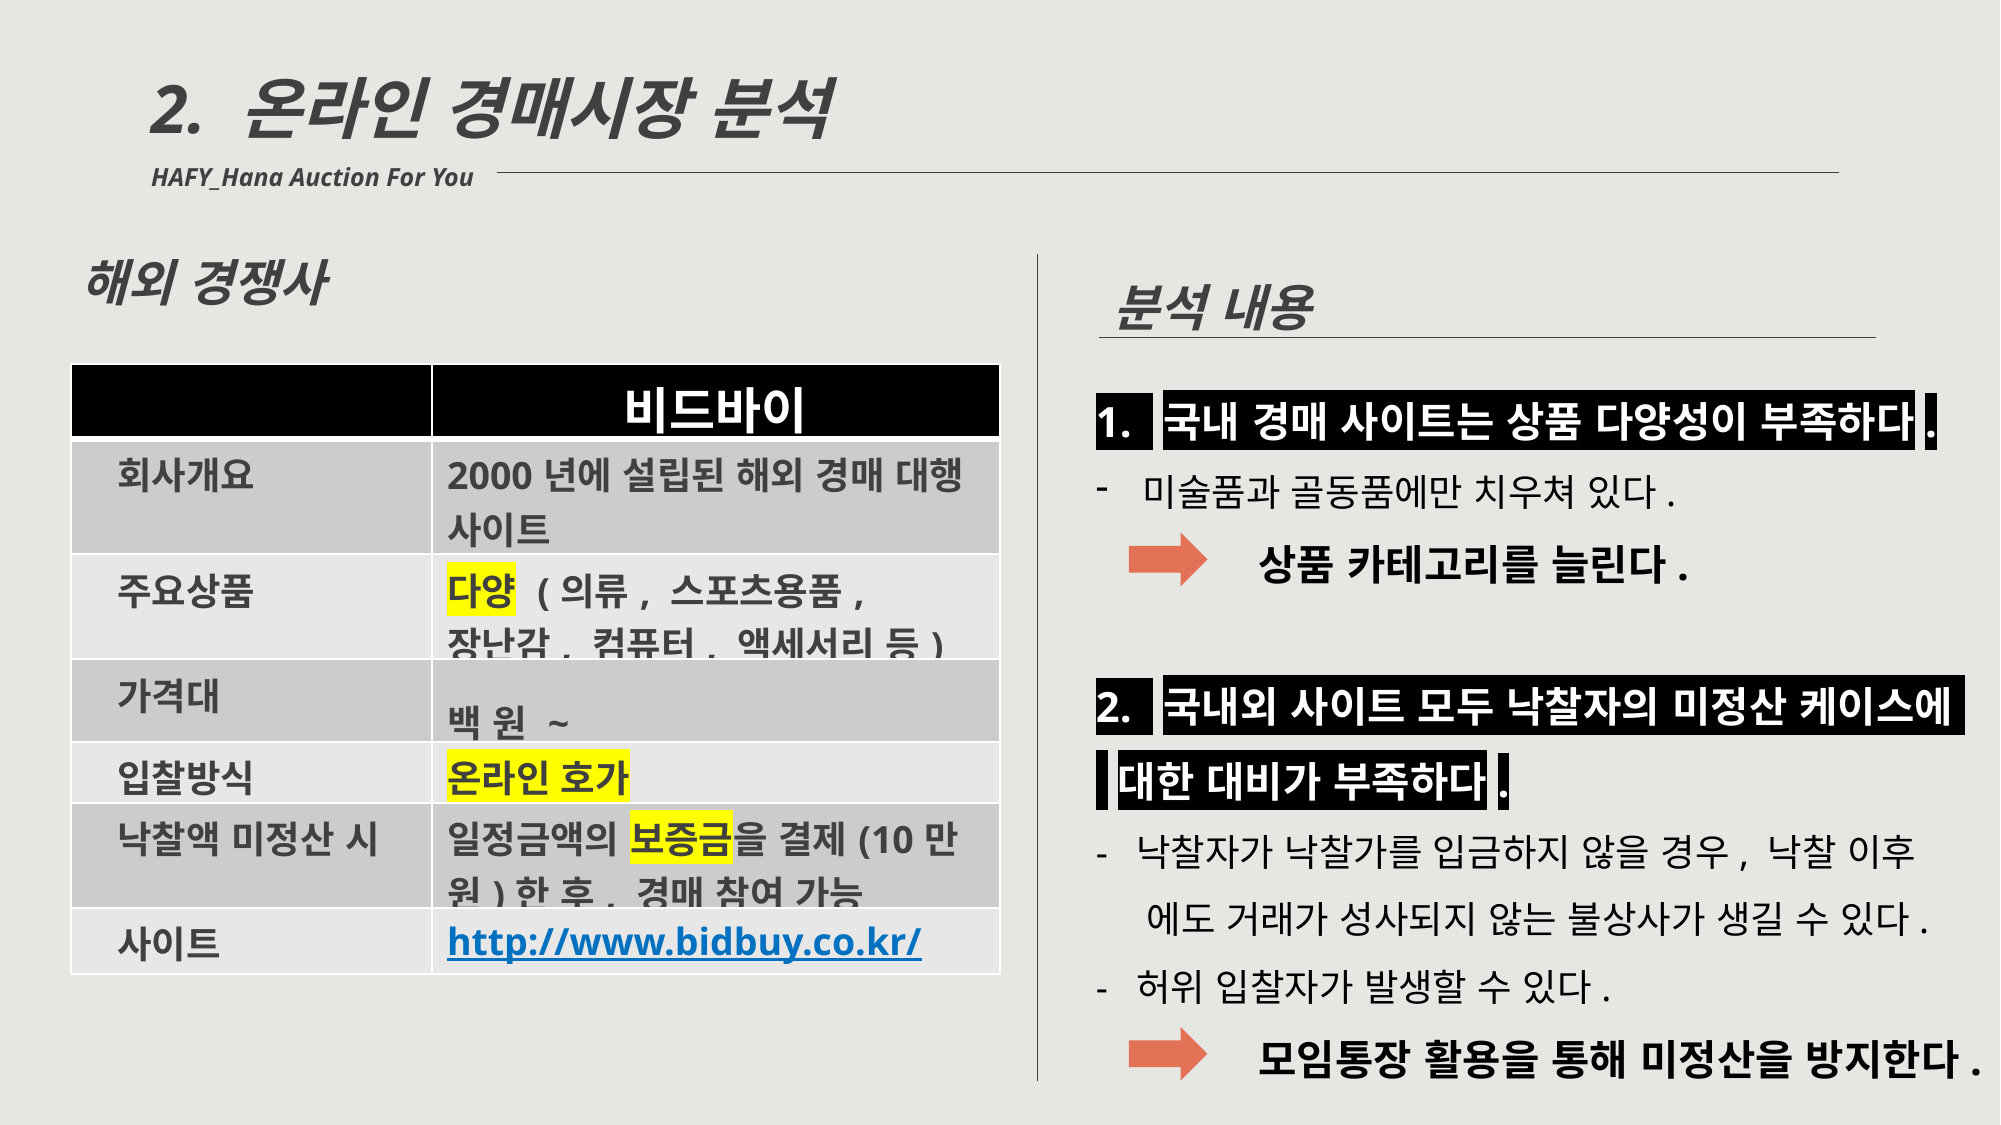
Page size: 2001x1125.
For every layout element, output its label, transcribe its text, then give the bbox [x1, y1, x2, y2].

table_header 비드바이 [433, 365, 999, 436]
table_cell 온라인 호가 [433, 743, 999, 802]
text_box 1. 국내 경매 사이트는 상품 다양성이 부족하다. 미술품과 골동품에만 치우쳐 있다. 상품 카테고리를 늘린다. 2. 국내외 사이트 모두 낙찰자의 미정산 케이스에 대한 대비가 부족하다. - 낙찰자가 낙찰가를 입금하지 않을 경우, 낙찰 이후 에도 거래가 성사되지 않는 불상사가 생길 수 있다. - 허위 입찰자가 발생할 수 있다. 모임통장 활용을 통해 미정산을 방지한다. [1081, 363, 1997, 1092]
text_box 분석 내용 [1098, 238, 1902, 344]
table_cell 회사개요 [72, 442, 431, 553]
table_cell 일정금액의 보증금을 결제(10만 원)한 후, 경매 참여 가능 [433, 804, 999, 907]
table_cell 낙찰액 미정산 시 [72, 804, 431, 907]
table_cell 다양 (의류, 스포츠용품, 장난감, 컴퓨터, 액세서리 등) [433, 555, 999, 658]
text_box [1127, 530, 1209, 589]
text_box 2. 온라인 경매시장 분석 HAFY_Hana Auction For You [136, 19, 940, 199]
table_cell 2000년에 설립된 해외 경매 대행 사이트 [433, 442, 999, 553]
table_cell 백 원 ~ [433, 660, 999, 741]
table_cell http://www.bidbuy.co.kr/ [433, 909, 999, 973]
table_cell 가격대 [72, 660, 431, 741]
text_box [1127, 1024, 1209, 1084]
table_header [72, 365, 431, 436]
text_box 해외 경쟁사 [67, 243, 341, 319]
table_cell 입찰방식 [72, 743, 431, 802]
table_cell 사이트 [72, 909, 431, 973]
table_cell 주요상품 [72, 555, 431, 658]
